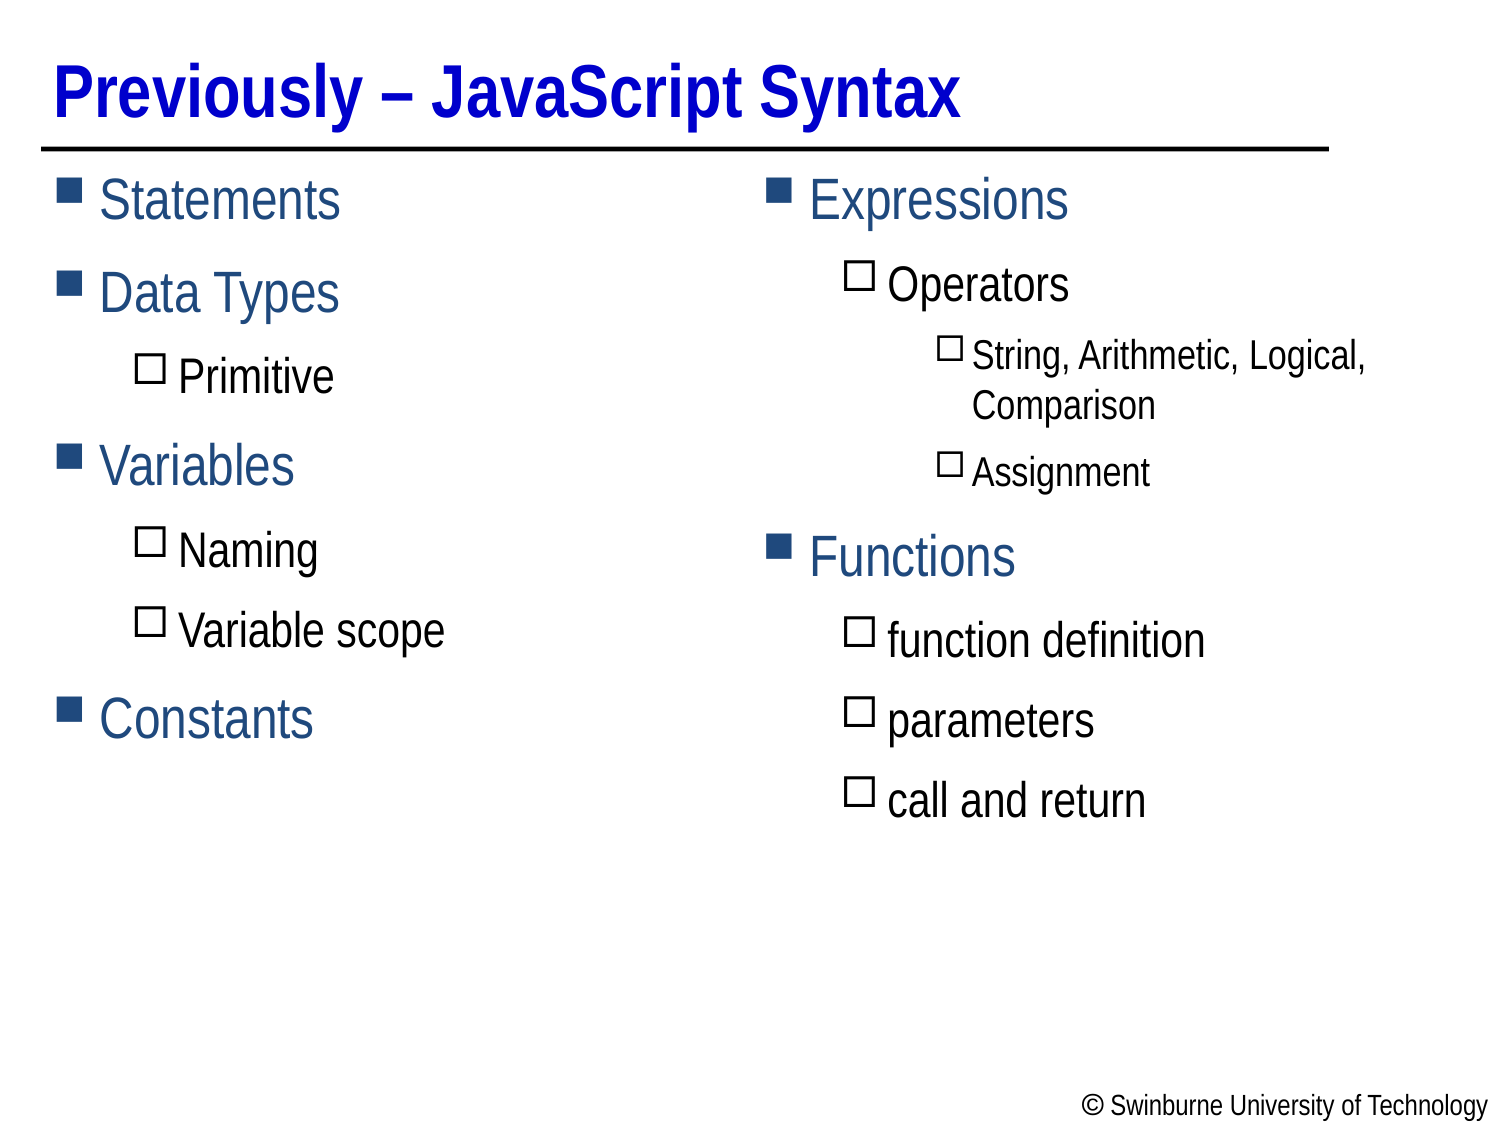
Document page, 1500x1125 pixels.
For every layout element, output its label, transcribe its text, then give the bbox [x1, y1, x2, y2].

list Statements Data Types Primitive Variables Naming Variable scope Constants [53, 160, 738, 1059]
list Expressions Operators String, Arithmetic, Logical, Comparison Assignment Functions function definition parameters call and return [762, 160, 1447, 1059]
title Previously – JavaScript Syntax [53, 42, 1325, 138]
